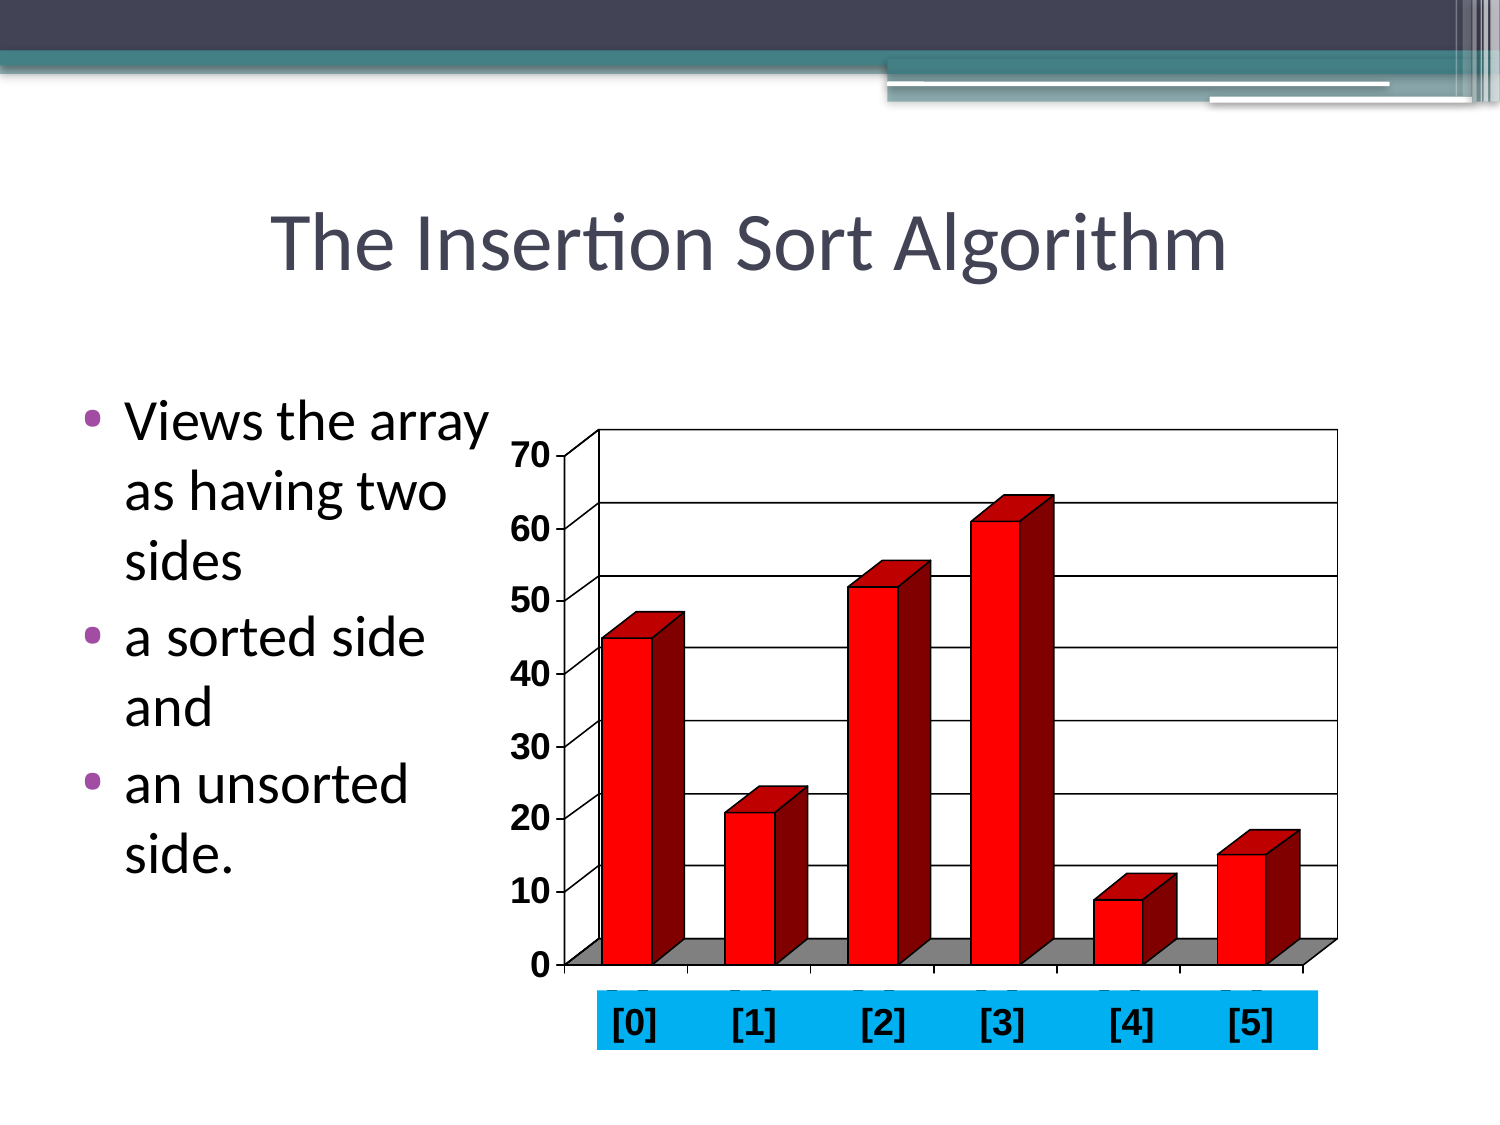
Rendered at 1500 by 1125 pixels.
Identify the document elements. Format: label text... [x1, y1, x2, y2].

title The Insertion Sort Algorithm [75, 149, 1425, 325]
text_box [452, 398, 1450, 1062]
list Views the array as having two sides a sorted side and an unsorted side. [50, 375, 512, 1093]
